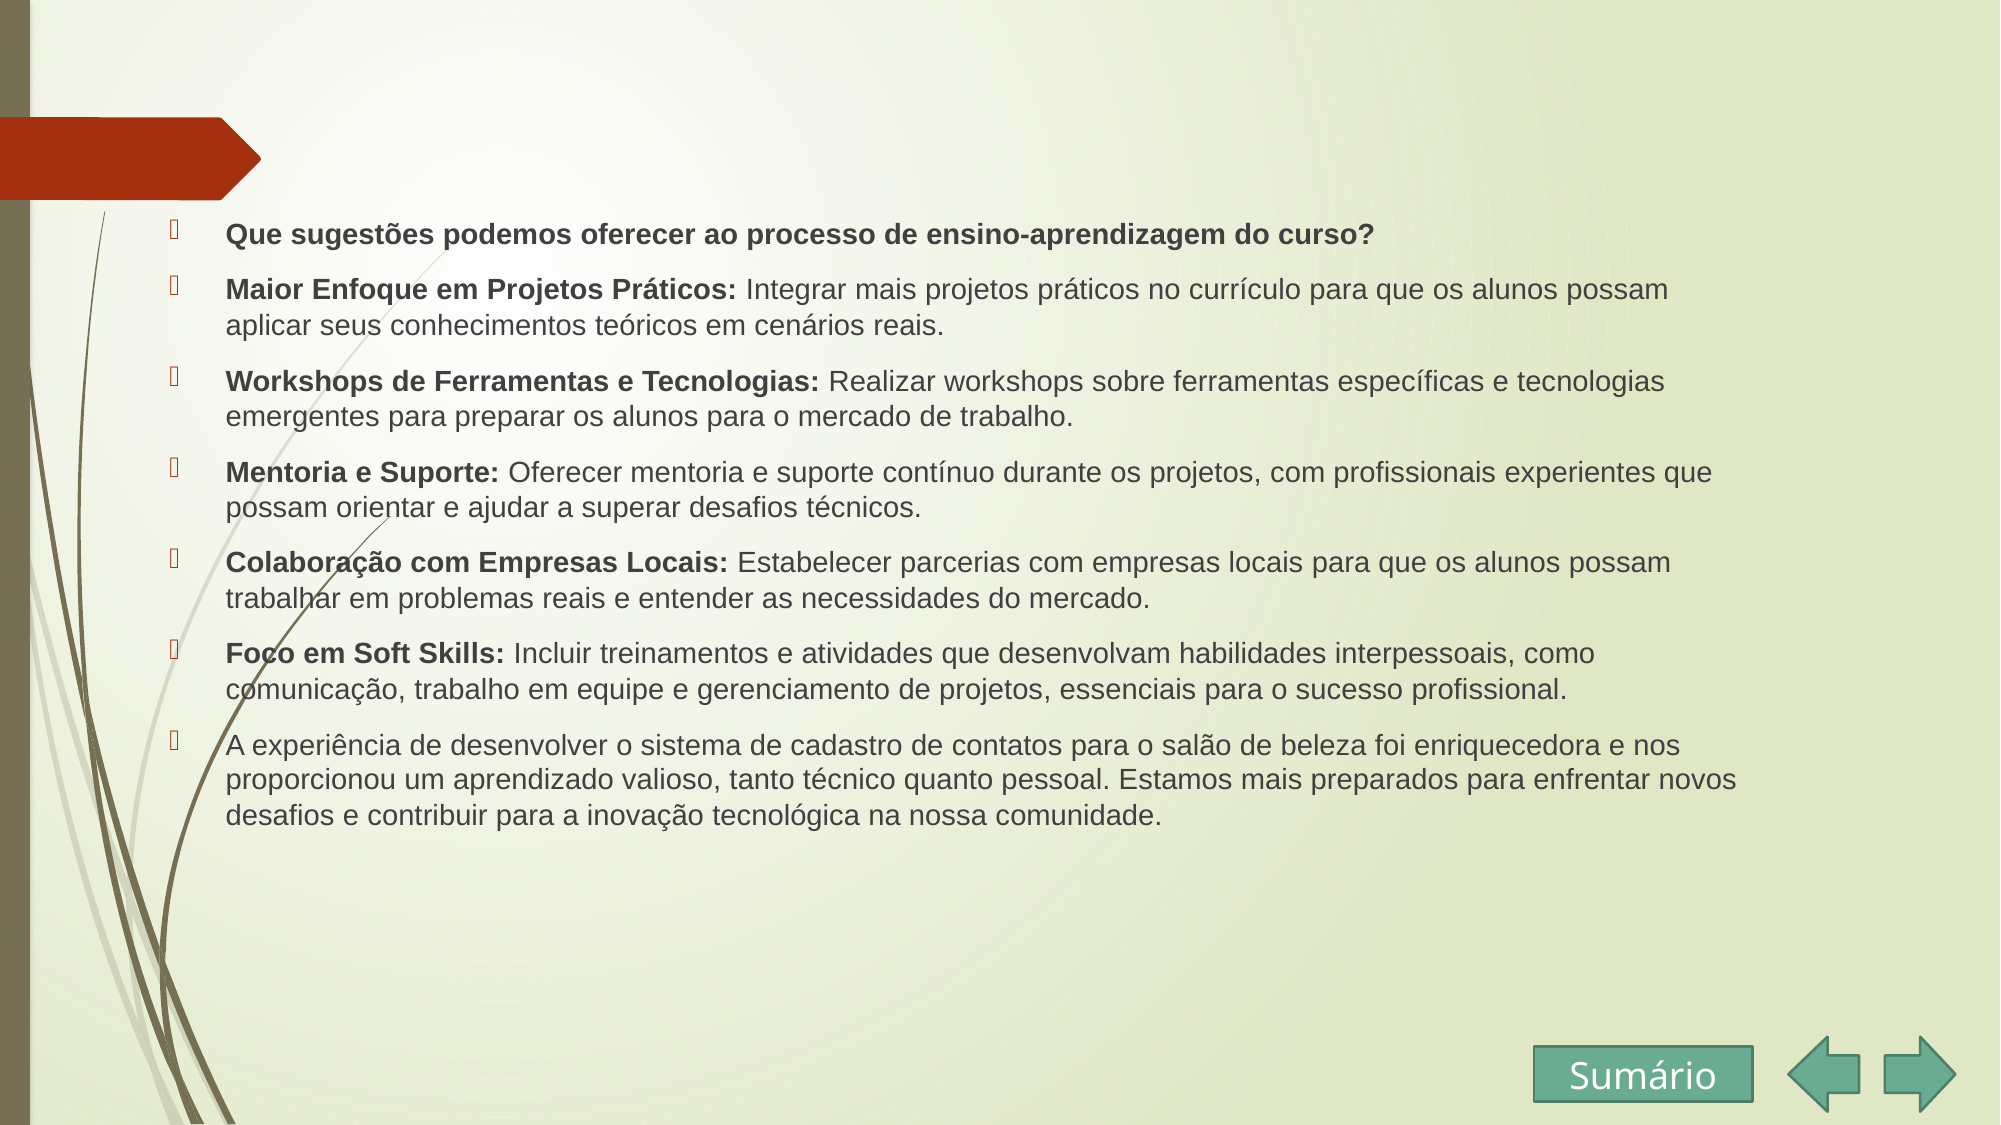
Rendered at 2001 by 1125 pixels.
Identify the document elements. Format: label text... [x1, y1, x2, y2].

text_box Sumário [1533, 1045, 1754, 1103]
text_box [1787, 1035, 1861, 1113]
text_box [1883, 1035, 1957, 1113]
list Que sugestões podemos oferecer ao processo de ensino-aprendizagem do curso? Maior Enfoque em Projetos Práticos: Integrar mais projetos práticos no currículo para que os alunos possam aplicar seus conhecimentos teóricos em cenários reais. Workshops de Ferramentas e Tecnologias: Realizar workshops sobre ferramentas específicas e tecnologias emergentes para preparar os alunos para o mercado de trabalho. Mentoria e Suporte: Oferecer mentoria e suporte contínuo durante os projetos, com profissionais experientes que possam orientar e ajudar a superar desafios técnicos. Colaboração com Empresas Locais: Estabelecer parcerias com empresas locais para que os alunos possam trabalhar em problemas reais e entender as necessidades do mercado. Foco em Soft Skills: Incluir treinamentos e atividades que desenvolvam habilidades interpessoais, como comunicação, trabalho em equipe e gerenciamento de projetos, essenciais para o sucesso profissional. A experiência de desenvolver o sistema de cadastro de contatos para o salão de beleza foi enriquecedora e nos proporcionou um aprendizado valioso, tanto técnico quanto pessoal. Estamos mais preparados para enfrentar novos desafios e contribuir para a inovação tecnológica na nossa comunidade. [154, 207, 1775, 1067]
